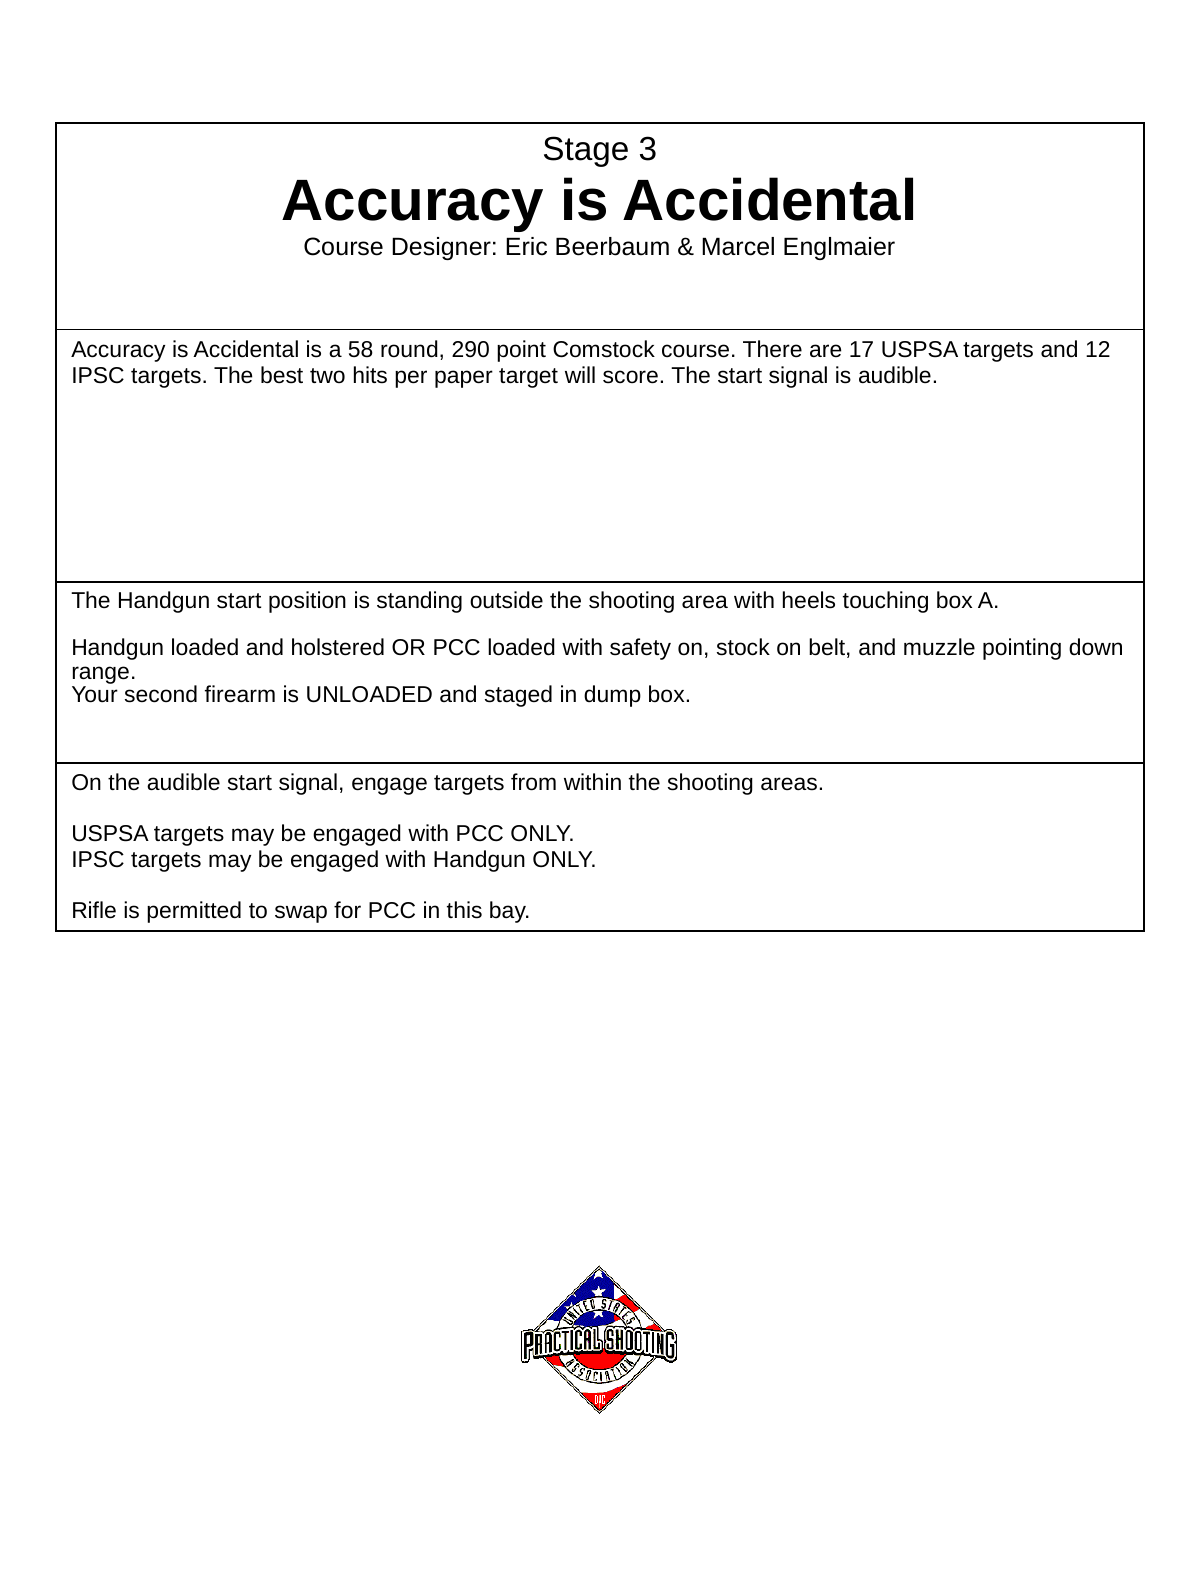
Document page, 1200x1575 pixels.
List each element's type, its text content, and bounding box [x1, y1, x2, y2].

table_cell Accuracy is Accidental is a 58 round, 290 point Comstock course. There are 17 USPSA targets and 12 IPSC targets. The best two hits per paper target will score. The start signal is audible. [57, 330, 1143, 581]
table_cell On the audible start signal, engage targets from within the shooting areas. USPSA targets may be engaged with PCC ONLY. IPSC targets may be engaged with Handgun ONLY. Rifle is permitted to swap for PCC in this bay. [57, 764, 1143, 930]
picture [513, 1264, 687, 1417]
table_header Stage 3 Accuracy is Accidental Course Designer: Eric Beerbaum & Marcel Englmaier [57, 124, 1143, 329]
table_cell The Handgun start position is standing outside the shooting area with heels touching box A. Handgun loaded and holstered OR PCC loaded with safety on, stock on belt, and muzzle pointing down range. Your second firearm is UNLOADED and staged in dump box. [57, 583, 1143, 762]
